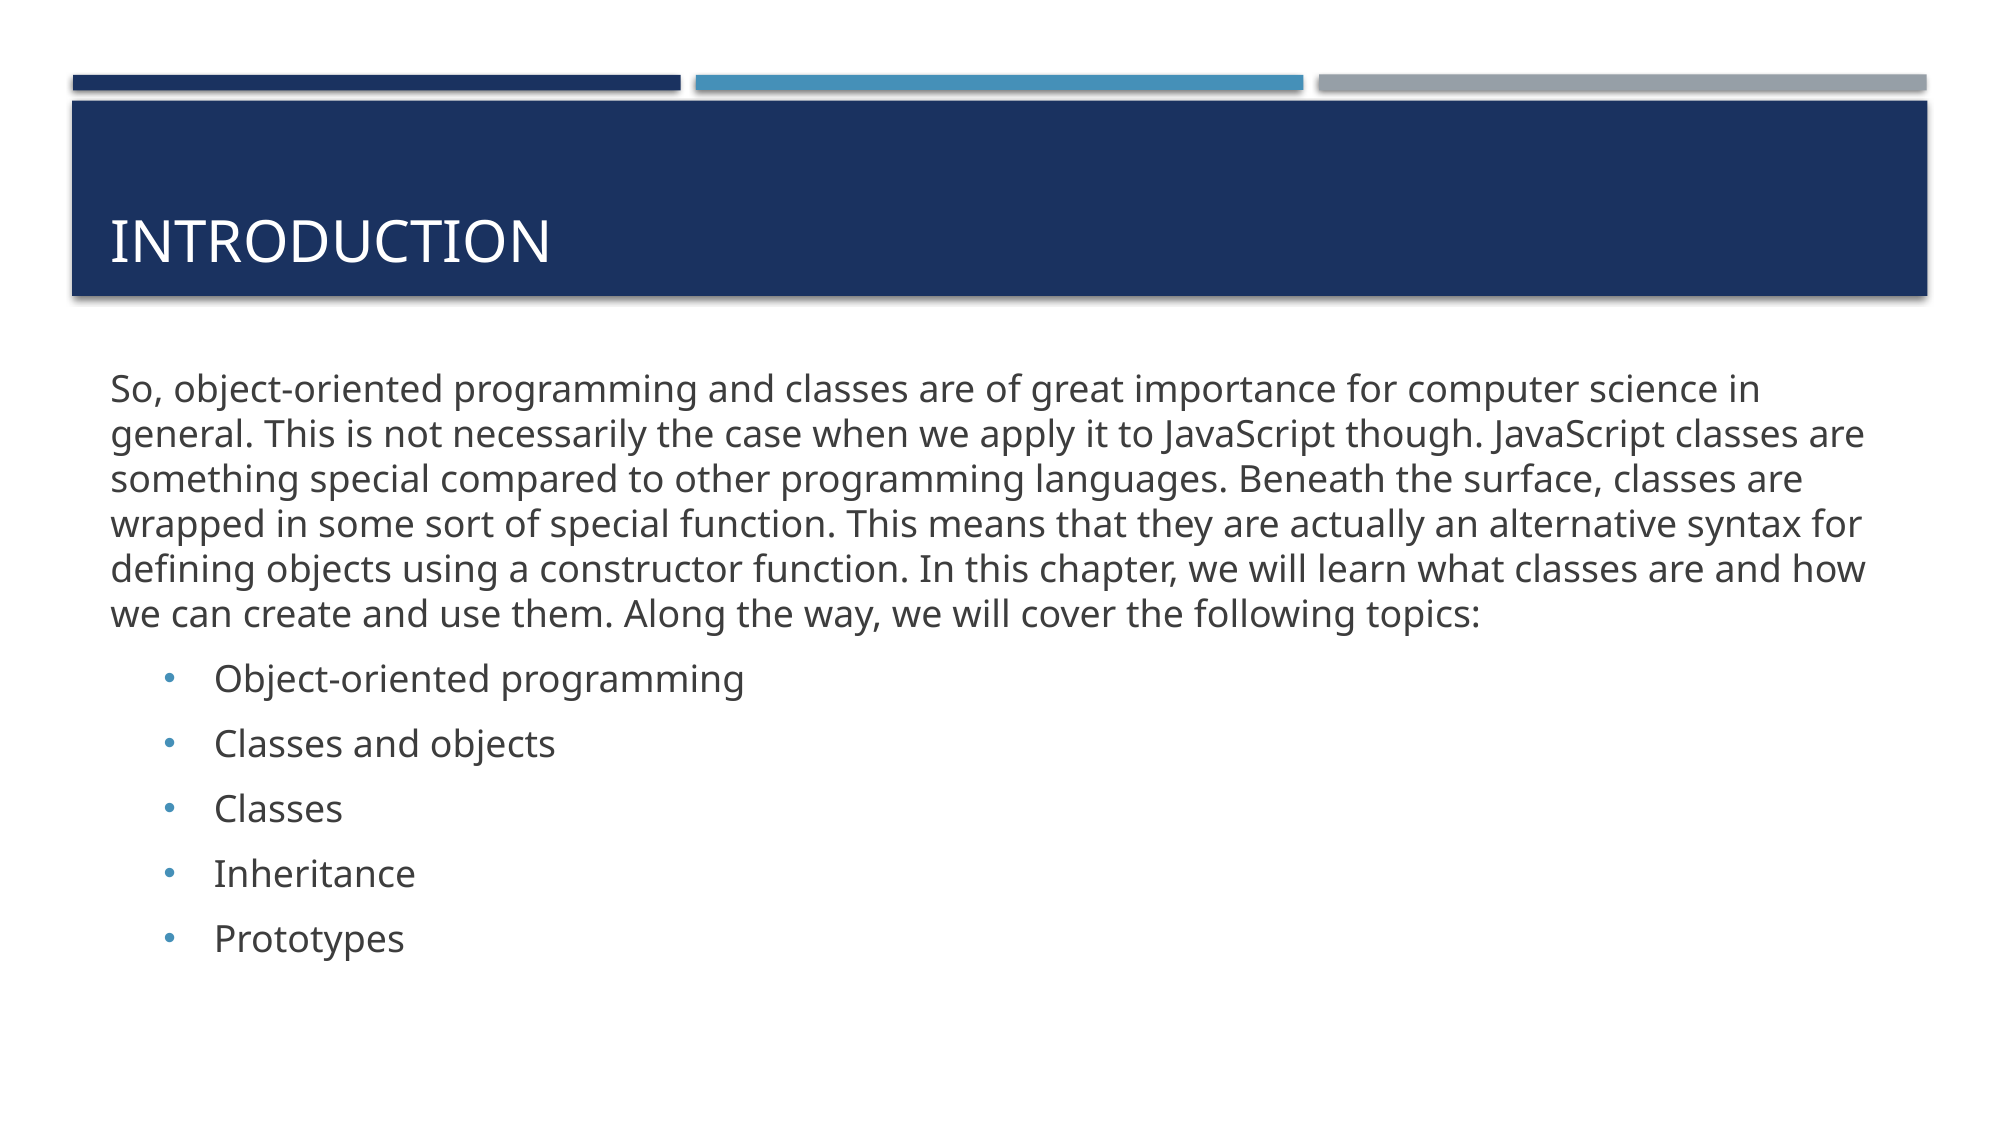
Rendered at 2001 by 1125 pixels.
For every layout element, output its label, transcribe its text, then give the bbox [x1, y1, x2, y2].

list So, object-oriented programming and classes are of great importance for computer science in general. This is not necessarily the case when we apply it to JavaScript though. JavaScript classes are something special compared to other programming languages. Beneath the surface, classes are wrapped in some sort of special function. This means that they are actually an alternative syntax for defining objects using a constructor function. In this chapter, we will learn what classes are and how we can create and use them. Along the way, we will cover the following topics: Object-oriented programming Classes and objects Classes Inheritance Prototypes [95, 357, 1905, 1078]
title Introduction [95, 115, 1905, 282]
